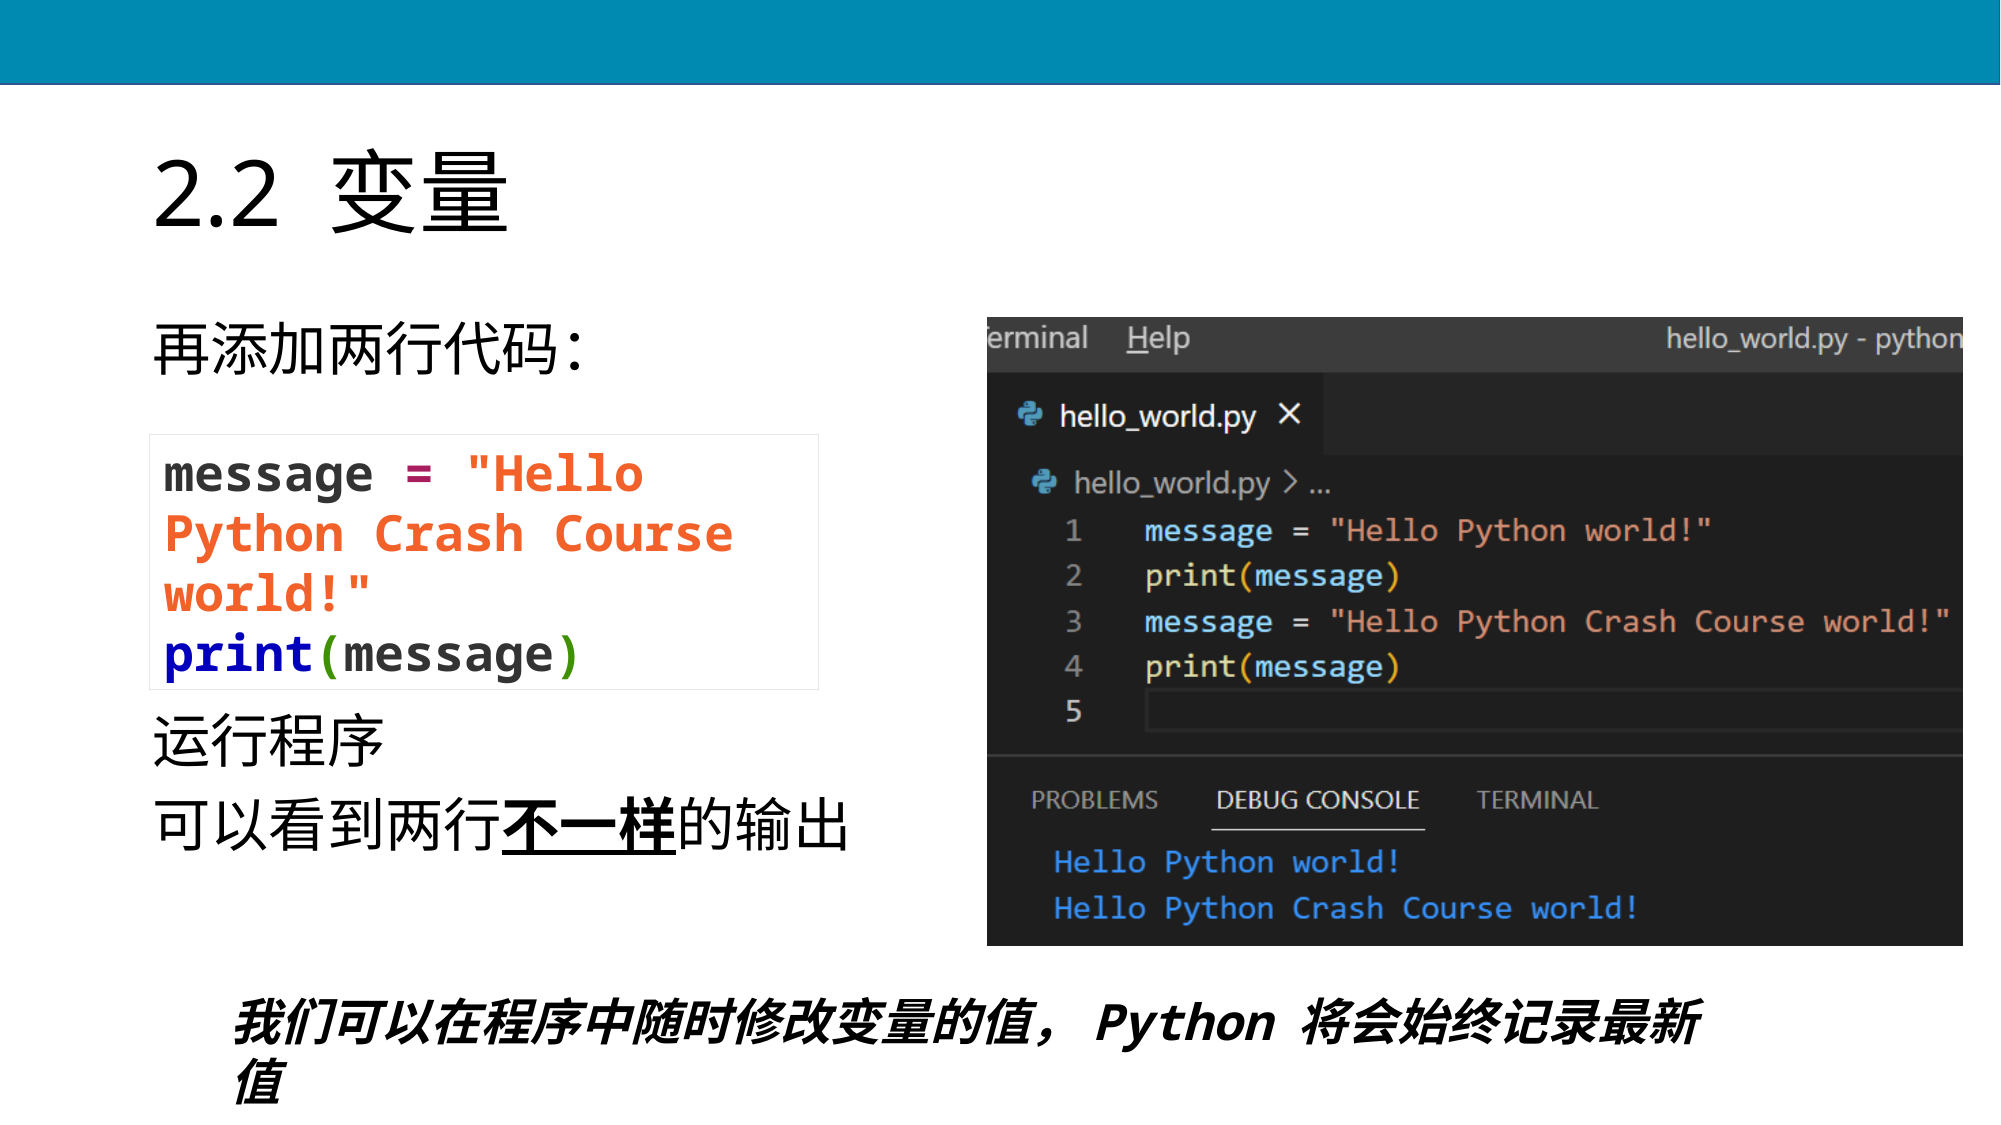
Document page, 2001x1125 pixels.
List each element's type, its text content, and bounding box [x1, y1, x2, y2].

list 再添加两行代码： 运行程序 可以看到两行不一样的输出 [137, 312, 988, 1027]
title 2.2 变量 [137, 113, 1863, 280]
text_box 我们可以在程序中随时修改变量的值，Python 将会始终记录最新值 [215, 983, 1760, 1118]
text_box message = "Hello Python Crash Course world!" print(message) [149, 434, 819, 690]
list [987, 317, 1963, 946]
